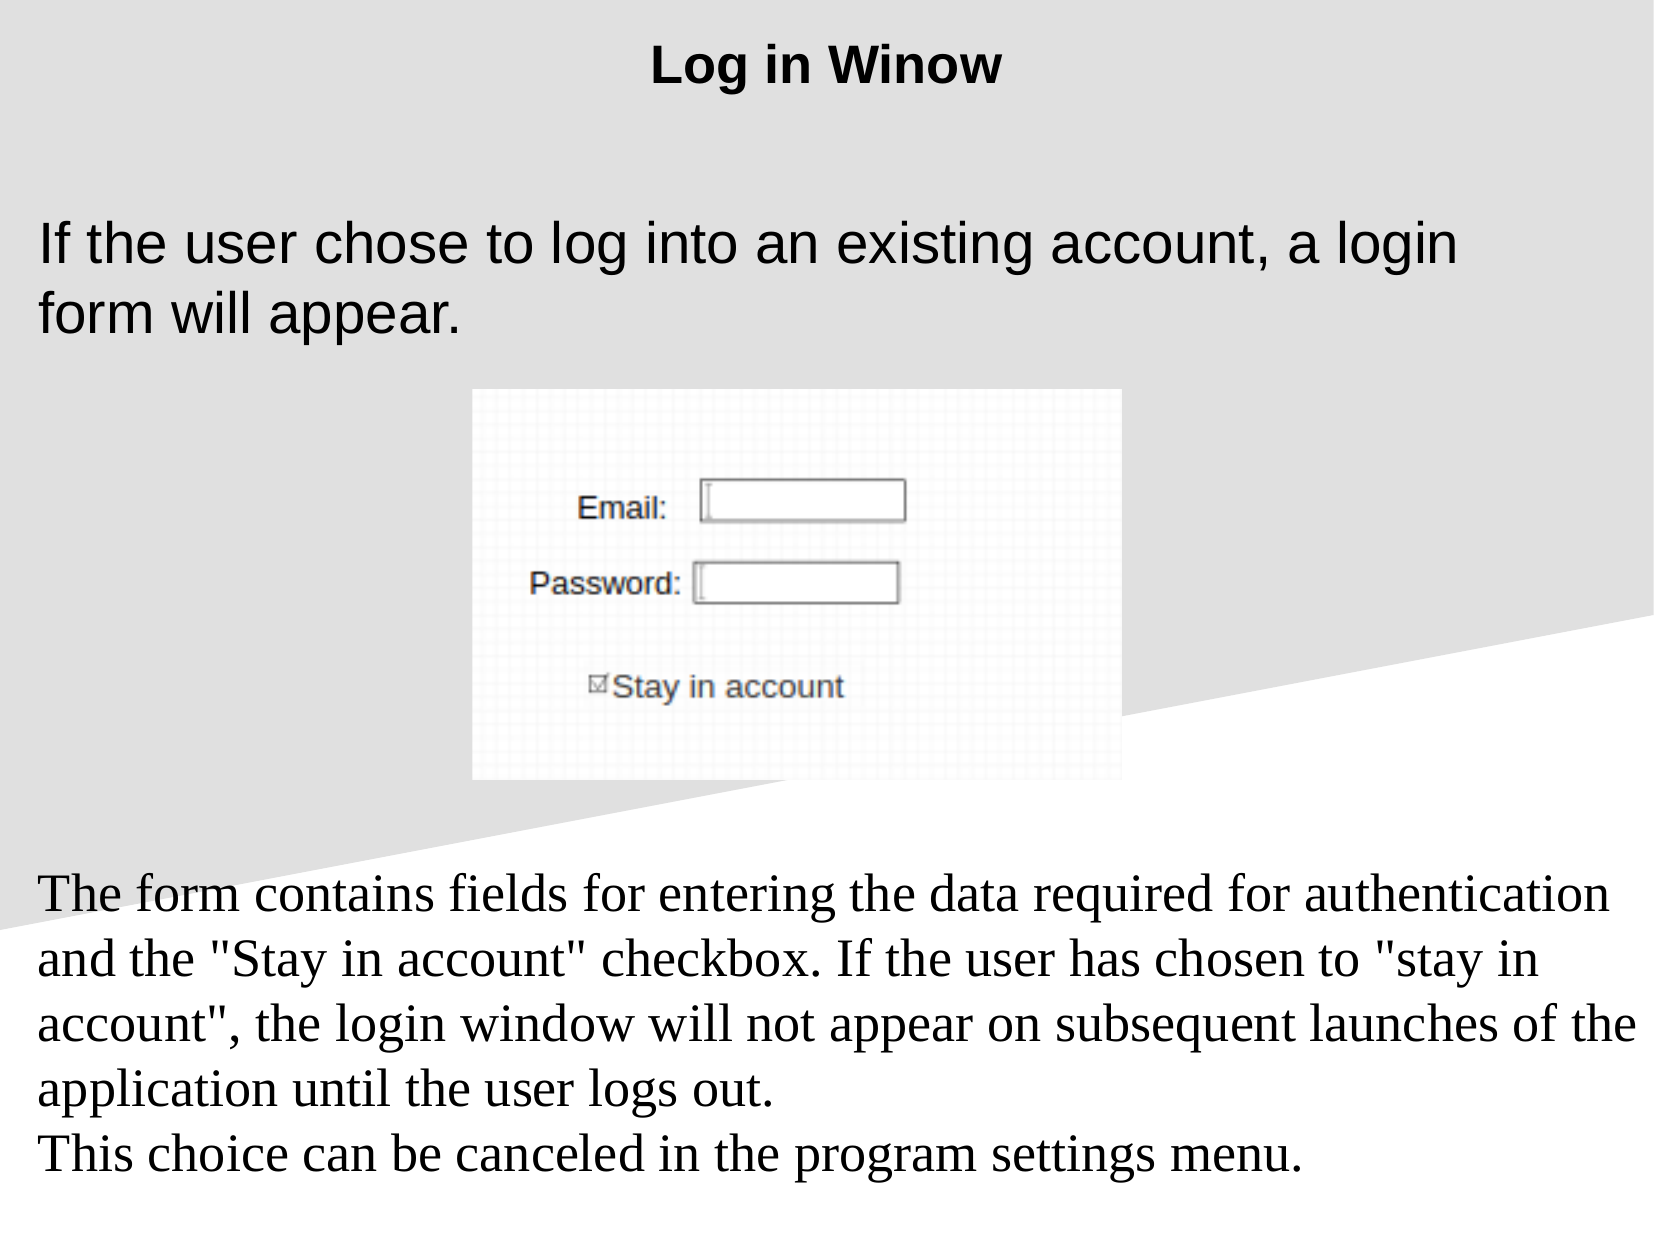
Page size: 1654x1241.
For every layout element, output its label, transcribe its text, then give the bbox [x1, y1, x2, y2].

text_box The form contains fields for entering the data required for authentication and the "Stay in account" checkbox. If the user has chosen to "stay in account", the login window will not appear on subsequent launches of the application until the user logs out. This choice can be canceled in the program settings menu. [23, 850, 1654, 1190]
picture [472, 389, 1123, 780]
text_box Log in Winow [82, 0, 1571, 166]
text_box If the user chose to log into an existing account, a login form will appear. [23, 197, 1607, 343]
